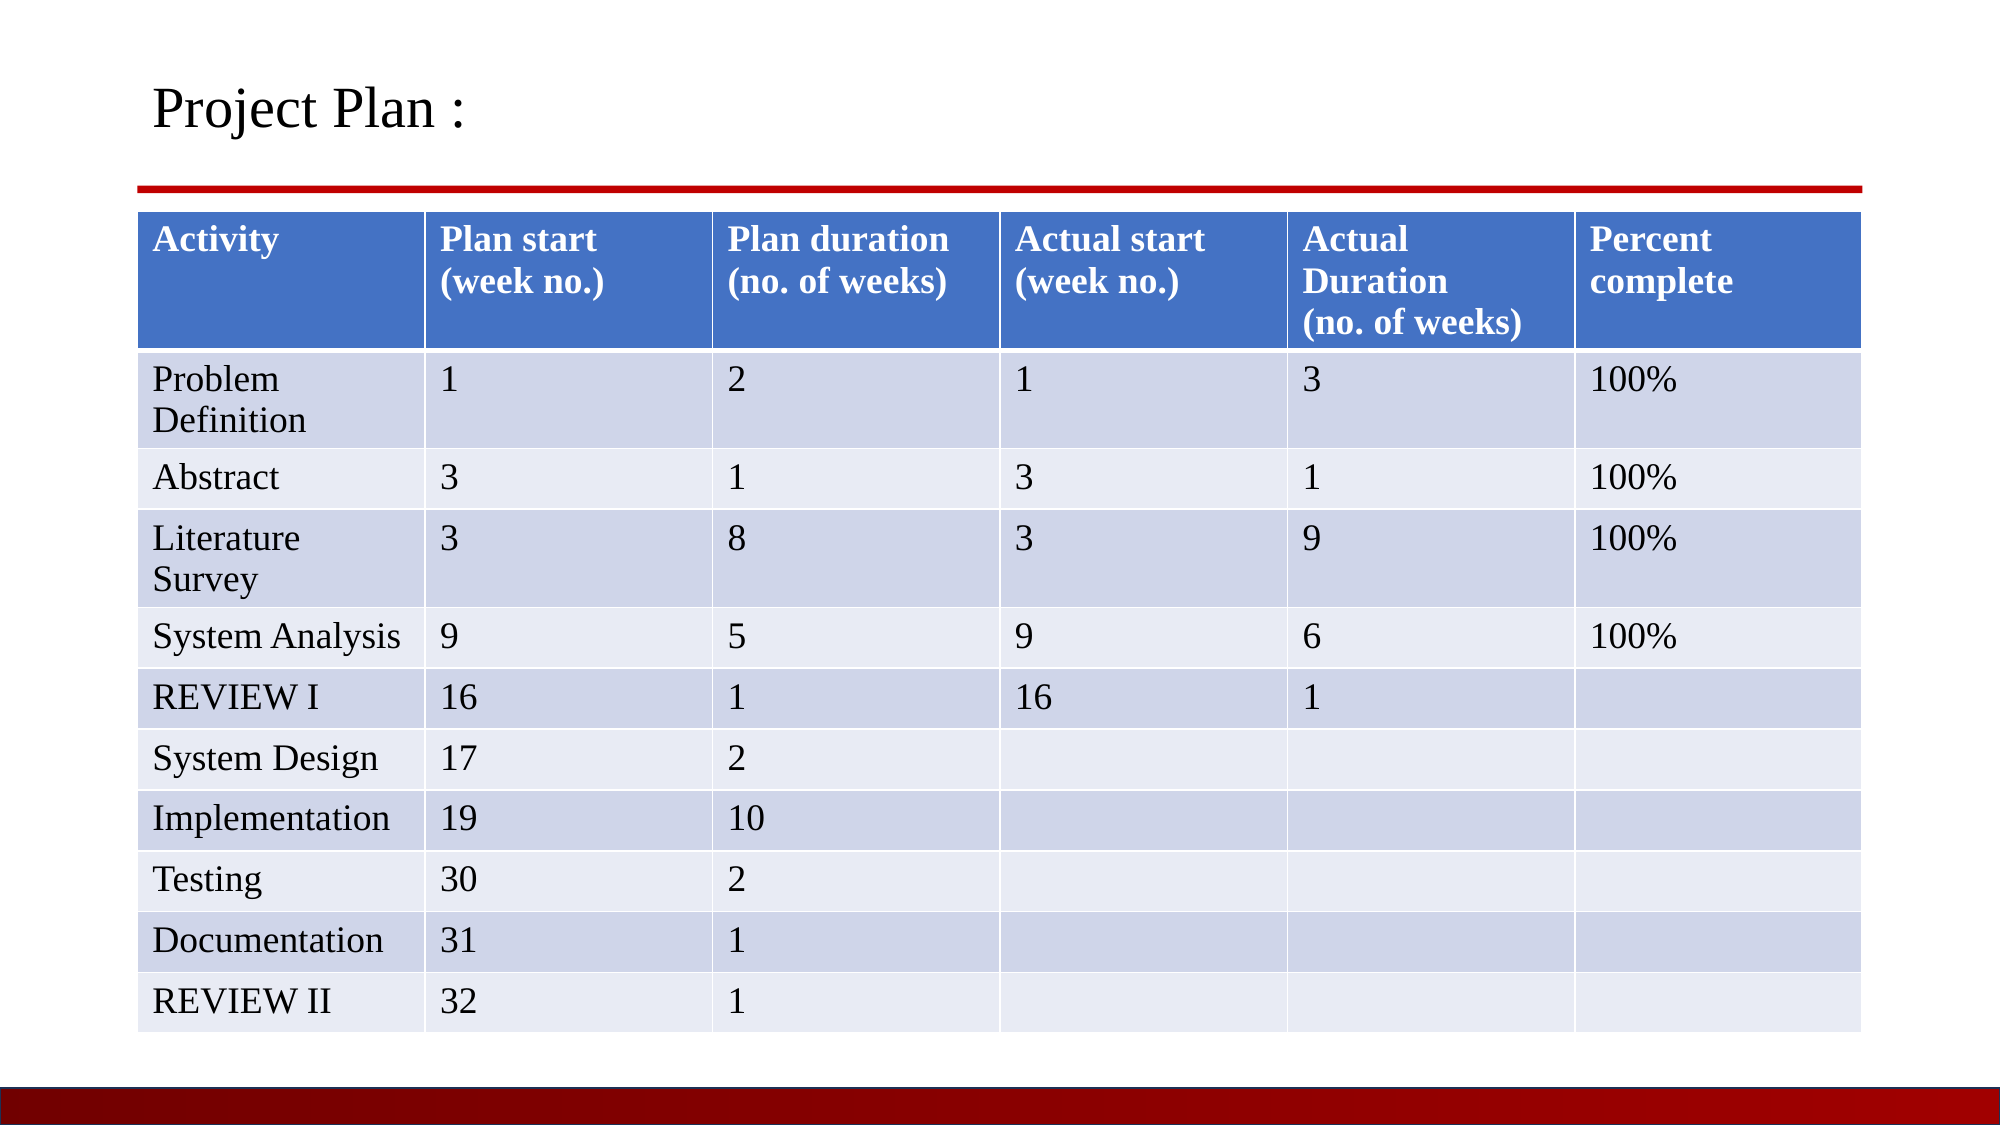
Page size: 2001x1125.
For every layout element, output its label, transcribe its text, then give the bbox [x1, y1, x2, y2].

table_cell 6 [1288, 608, 1574, 667]
table_header Actual Duration (no. of weeks) [1288, 212, 1574, 348]
table_cell 1 [713, 973, 999, 1032]
table_cell 1 [1001, 353, 1287, 448]
table_cell Problem Definition [138, 353, 424, 448]
table_cell [1288, 852, 1574, 911]
table_header Actual start (week no.) [1001, 212, 1287, 348]
table_cell Testing [138, 852, 424, 911]
table_cell 100% [1576, 608, 1861, 667]
table_cell [1576, 730, 1861, 789]
table_cell [1001, 730, 1287, 789]
table_cell 1 [1288, 449, 1574, 508]
table_cell [1288, 730, 1574, 789]
table_cell Literature Survey [138, 510, 424, 607]
table_cell 5 [713, 608, 999, 667]
table_cell 9 [1288, 510, 1574, 607]
text_box [136, 185, 1863, 194]
table_cell 3 [426, 510, 712, 607]
table_cell Implementation [138, 791, 424, 850]
table_cell 16 [1001, 669, 1287, 728]
table_cell [1576, 973, 1861, 1032]
table_cell 3 [1288, 353, 1574, 448]
table_cell [1288, 973, 1574, 1032]
table_header Plan start (week no.) [426, 212, 712, 348]
table_cell 3 [1001, 510, 1287, 607]
table_cell [1576, 912, 1861, 972]
table_header Percent complete [1576, 212, 1861, 348]
table_cell [1576, 791, 1861, 850]
title Project Plan : [137, 55, 1863, 163]
table_cell 1 [713, 669, 999, 728]
table_header Plan duration (no. of weeks) [713, 212, 999, 348]
table_cell [1288, 791, 1574, 850]
table_cell Abstract [138, 449, 424, 508]
table_cell 100% [1576, 353, 1861, 448]
table_cell [1001, 973, 1287, 1032]
table_cell [1001, 852, 1287, 911]
table_cell 17 [426, 730, 712, 789]
table_cell REVIEW II [138, 973, 424, 1032]
table_cell System Analysis [138, 608, 424, 667]
table_cell 32 [426, 973, 712, 1032]
table_cell [1001, 912, 1287, 972]
table_cell 9 [426, 608, 712, 667]
table_cell [1576, 669, 1861, 728]
table_cell 1 [713, 912, 999, 972]
table_cell 100% [1576, 449, 1861, 508]
table_cell 30 [426, 852, 712, 911]
table_cell 2 [713, 353, 999, 448]
table_cell 1 [713, 449, 999, 508]
table_cell [1576, 852, 1861, 911]
table_cell [1001, 791, 1287, 850]
table_cell 3 [1001, 449, 1287, 508]
table_cell Documentation [138, 912, 424, 972]
table_cell 19 [426, 791, 712, 850]
table_header Activity [138, 212, 424, 348]
table_cell System Design [138, 730, 424, 789]
table_cell [1288, 912, 1574, 972]
table_cell REVIEW I [138, 669, 424, 728]
table_cell 31 [426, 912, 712, 972]
text_box [0, 1087, 2000, 1125]
table_cell 3 [426, 449, 712, 508]
table_cell 1 [426, 353, 712, 448]
table_cell 2 [713, 730, 999, 789]
table_cell 100% [1576, 510, 1861, 607]
table_cell 16 [426, 669, 712, 728]
table_cell 8 [713, 510, 999, 607]
table_cell 1 [1288, 669, 1574, 728]
table_cell 10 [713, 791, 999, 850]
table_cell 2 [713, 852, 999, 911]
table_cell 9 [1001, 608, 1287, 667]
